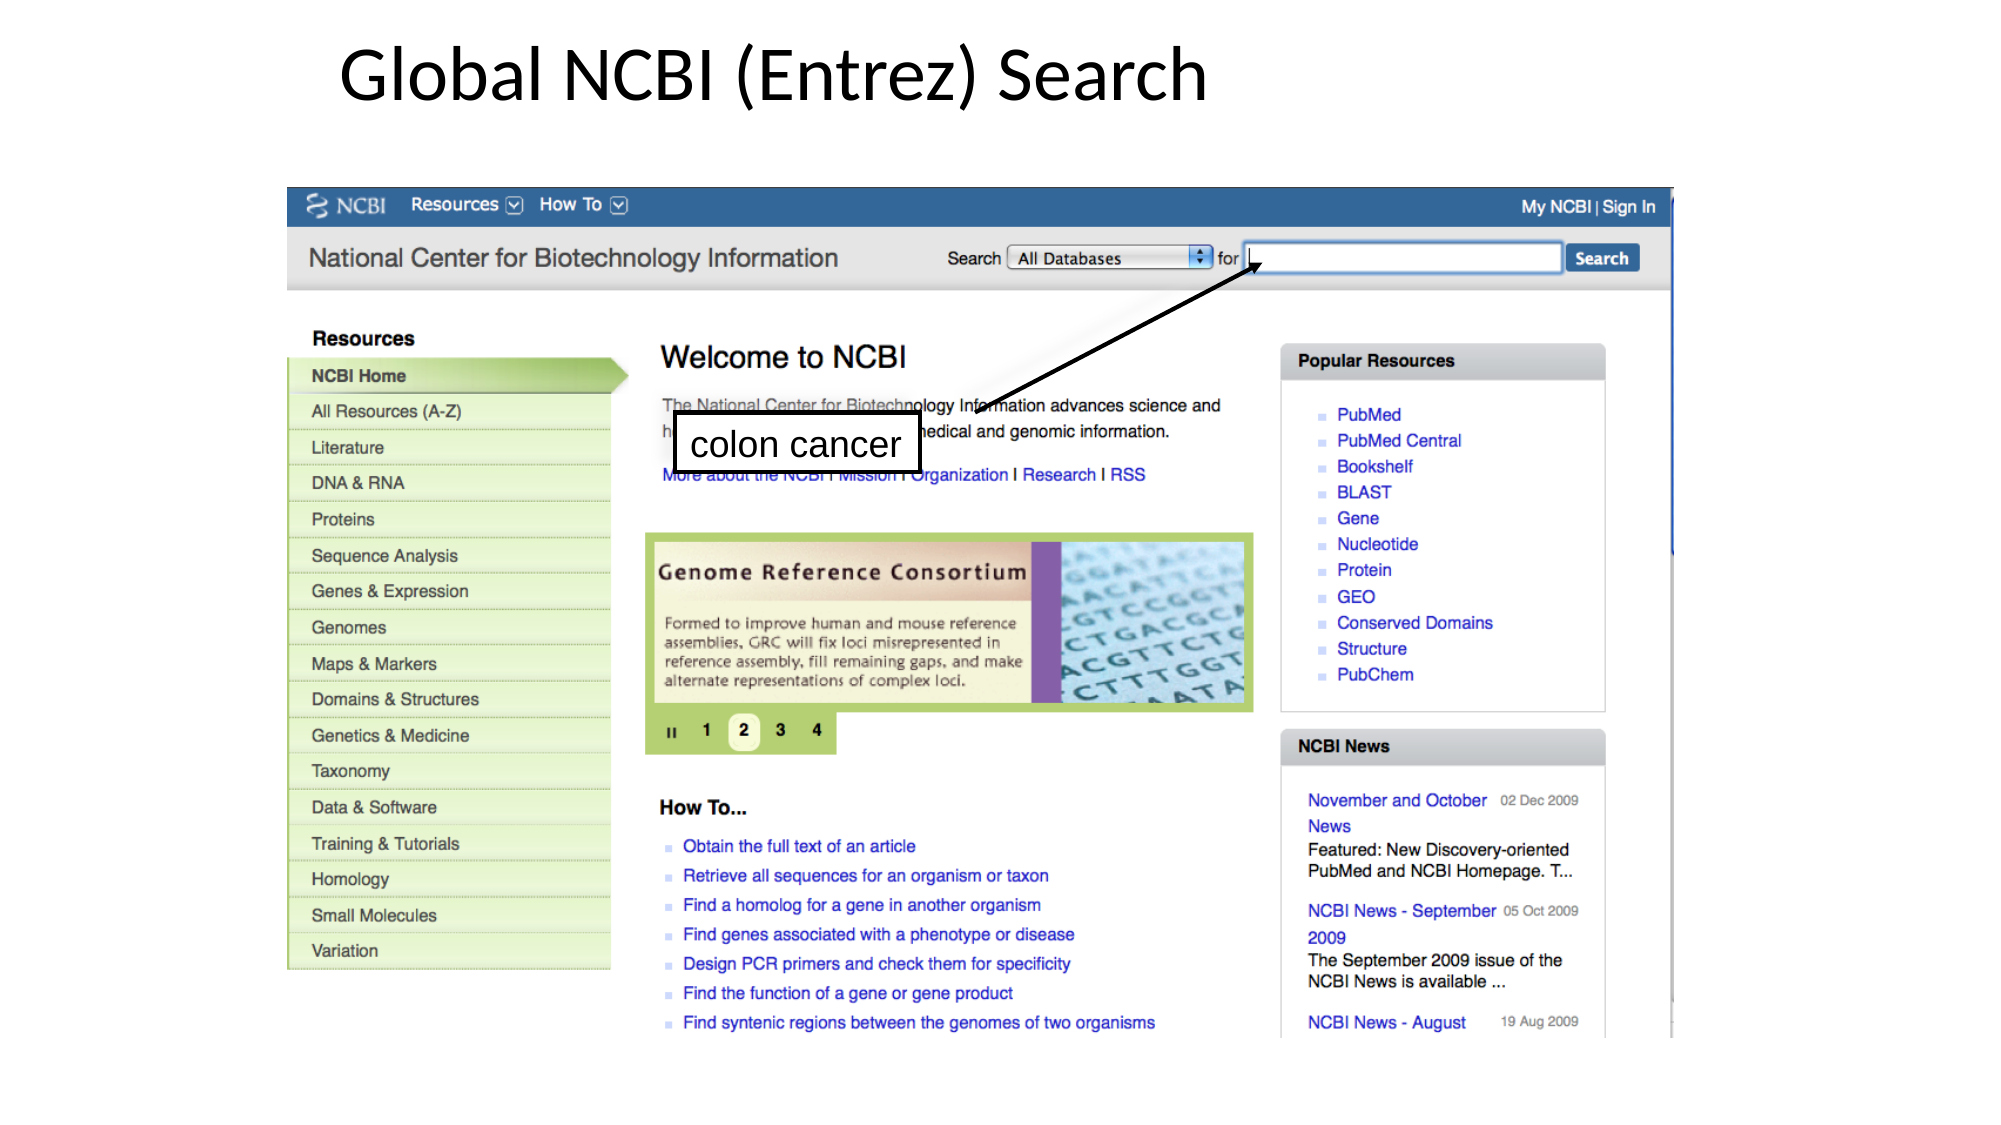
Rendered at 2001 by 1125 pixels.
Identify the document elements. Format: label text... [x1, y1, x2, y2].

title Global NCBI (Entrez) Search [324, 24, 1675, 125]
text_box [674, 262, 1263, 474]
picture [287, 187, 1675, 1038]
